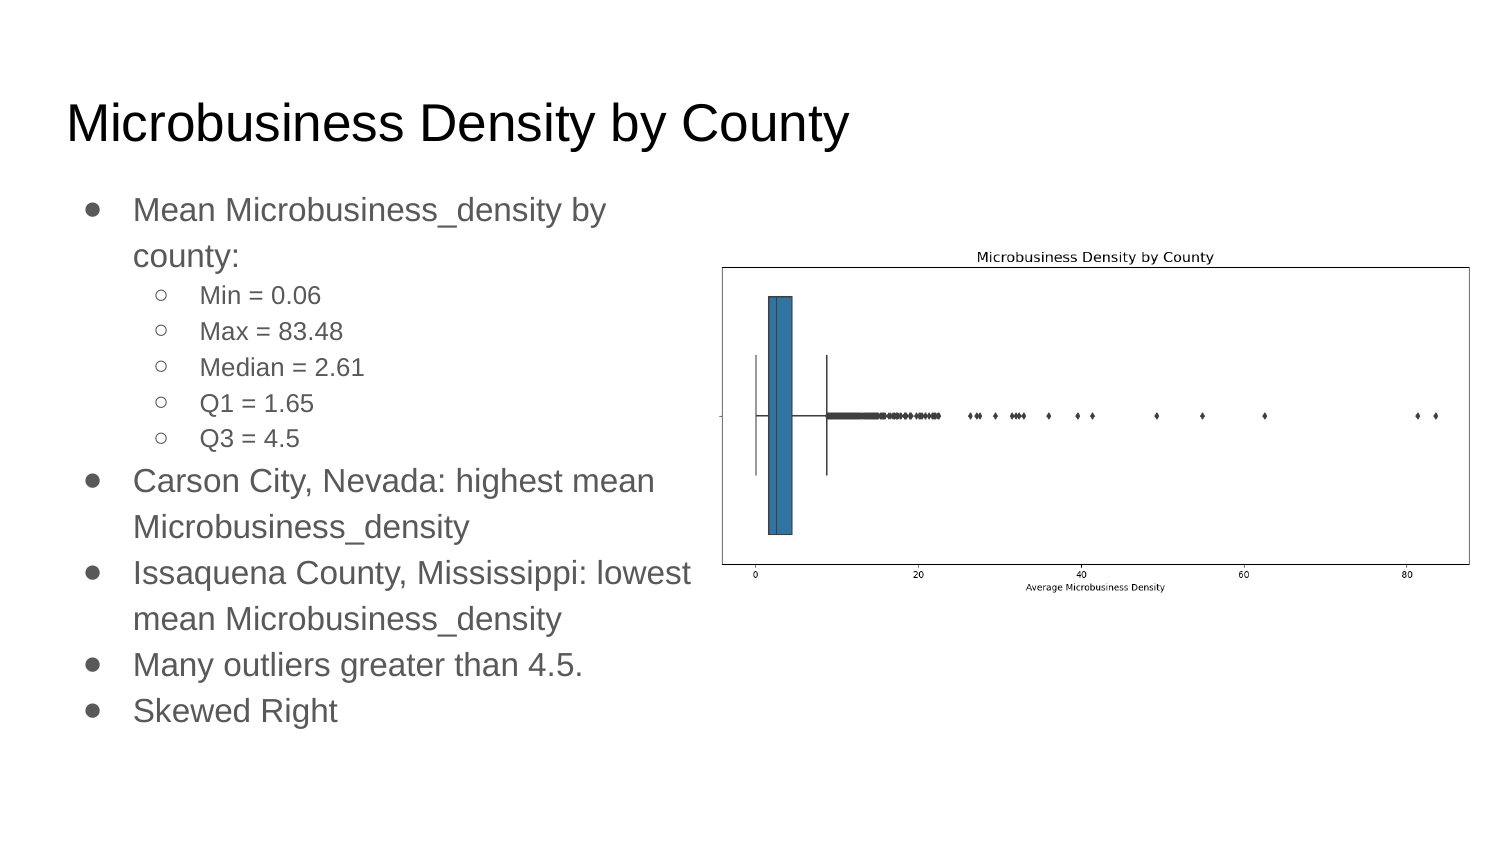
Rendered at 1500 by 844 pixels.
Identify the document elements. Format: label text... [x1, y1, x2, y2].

picture [712, 245, 1476, 599]
list Mean Microbusiness_density by county: Min = 0.06 Max = 83.48 Median = 2.61 Q1 = 1.65 Q3 = 4.5 Carson City, Nevada: highest mean Microbusiness_density Issaquena County, Mississippi: lowest mean Microbusiness_density Many outliers greater than 4.5. Skewed Right [51, 166, 713, 750]
title Microbusiness Density by County [51, 72, 1449, 167]
